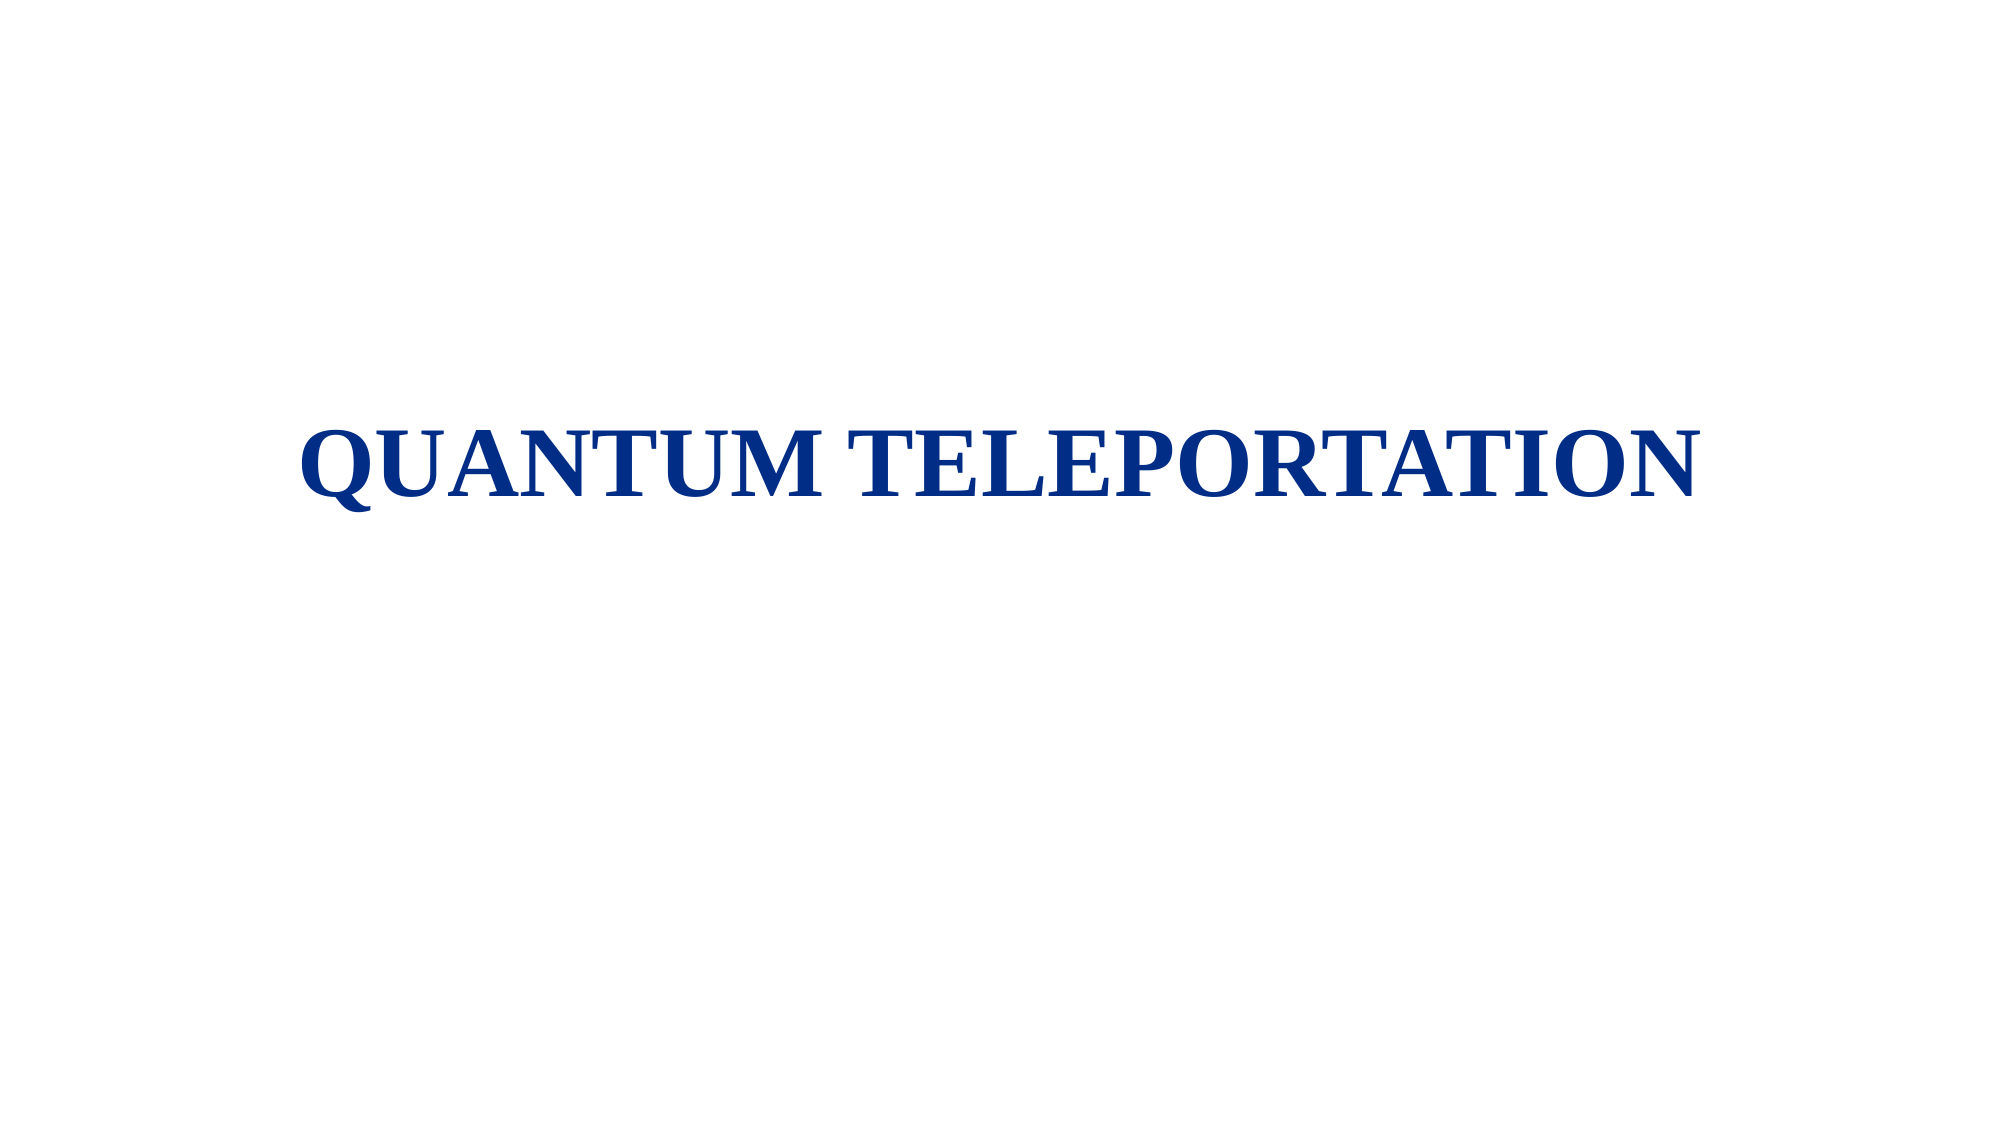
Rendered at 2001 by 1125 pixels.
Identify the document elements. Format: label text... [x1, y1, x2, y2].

title QUANTUM TELEPORTATION [99, 362, 1901, 551]
